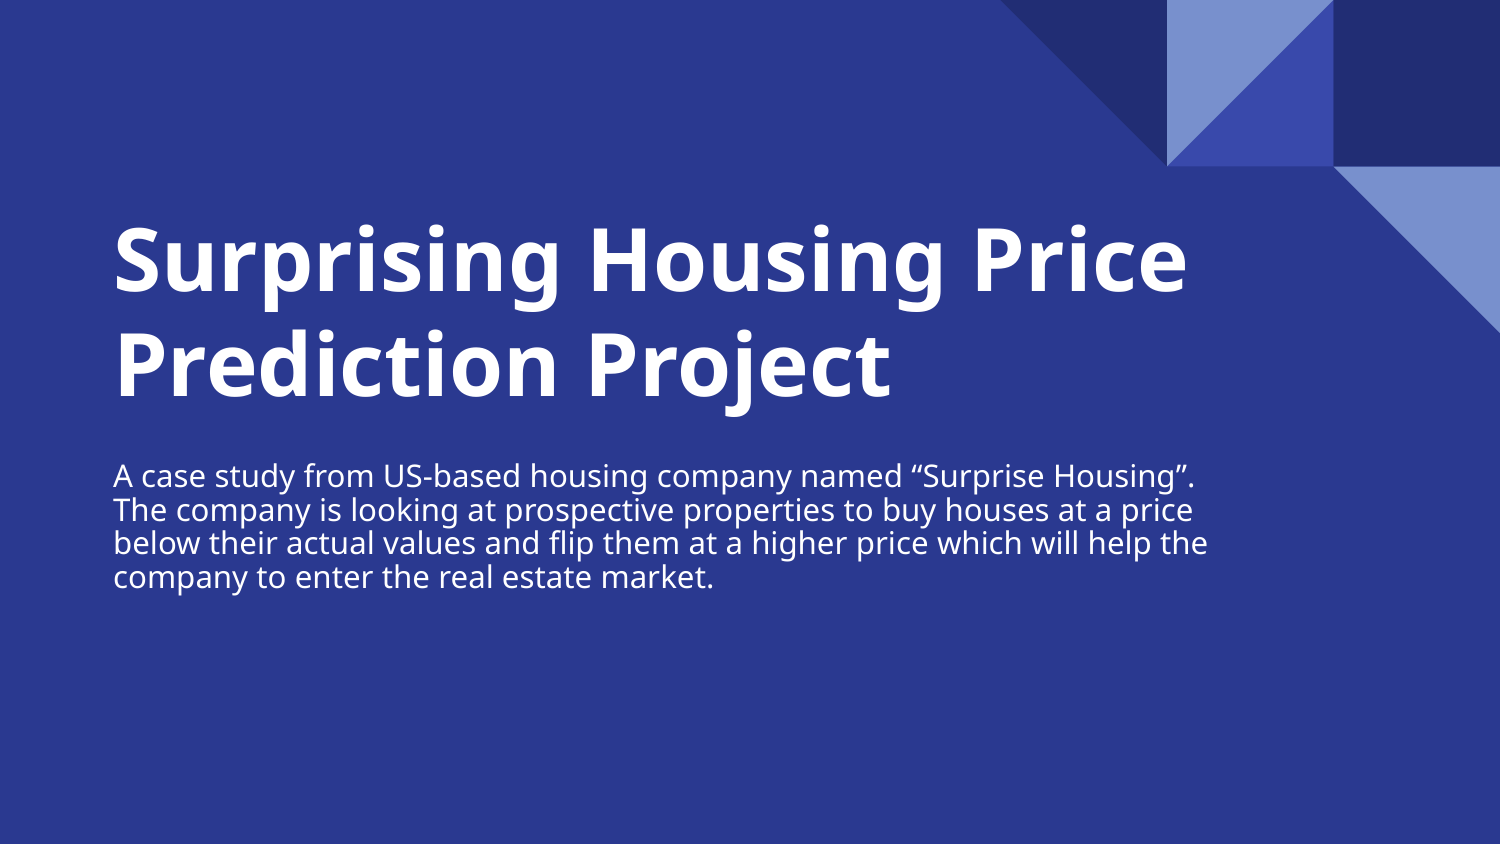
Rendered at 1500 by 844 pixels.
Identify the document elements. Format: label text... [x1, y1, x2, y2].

title Surprising Housing Price Prediction Project [98, 291, 1447, 429]
subtitle A case study from US-based housing company named “Surprise Housing”. The company is looking at prospective properties to buy houses at a price below their actual values and flip them at a higher price which will help the company to enter the real estate market. [98, 445, 1252, 517]
